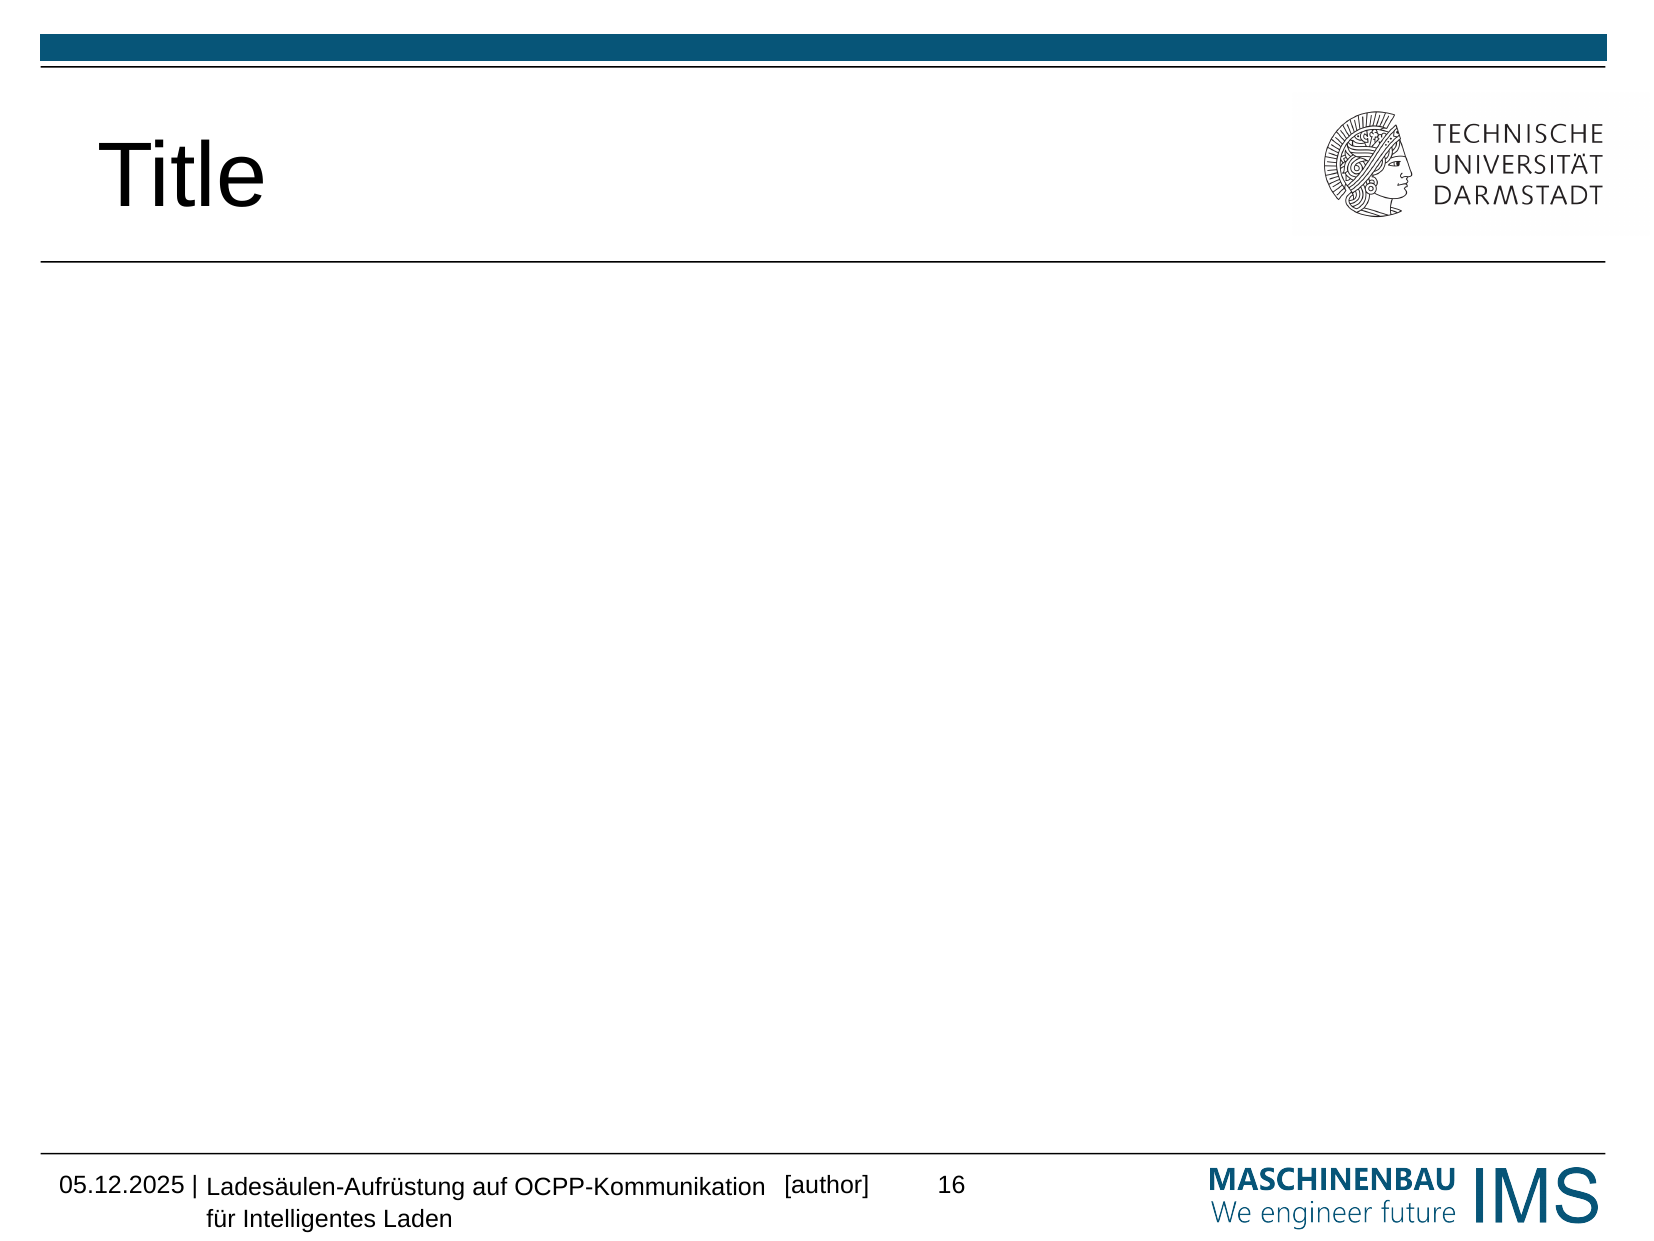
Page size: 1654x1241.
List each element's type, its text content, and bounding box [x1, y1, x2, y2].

picture [1565, 1167, 1598, 1201]
picture [1442, 1167, 1449, 1186]
text_box 05.12.2025 | [44, 1161, 223, 1206]
picture [1288, 88, 1654, 240]
picture [1378, 1167, 1386, 1180]
picture [1210, 1167, 1598, 1231]
text_box Title [82, 107, 1274, 229]
picture [1337, 1167, 1345, 1180]
text_box Ladesäulen-Aufrüstung auf OCPP-Kommunikation für Intelligentes Laden [191, 1163, 787, 1236]
picture [1218, 1167, 1227, 1181]
text_box <编号> [923, 1161, 1007, 1205]
picture [1303, 1167, 1311, 1176]
text_box [40, 34, 1607, 61]
text_box [author] [769, 1161, 884, 1205]
